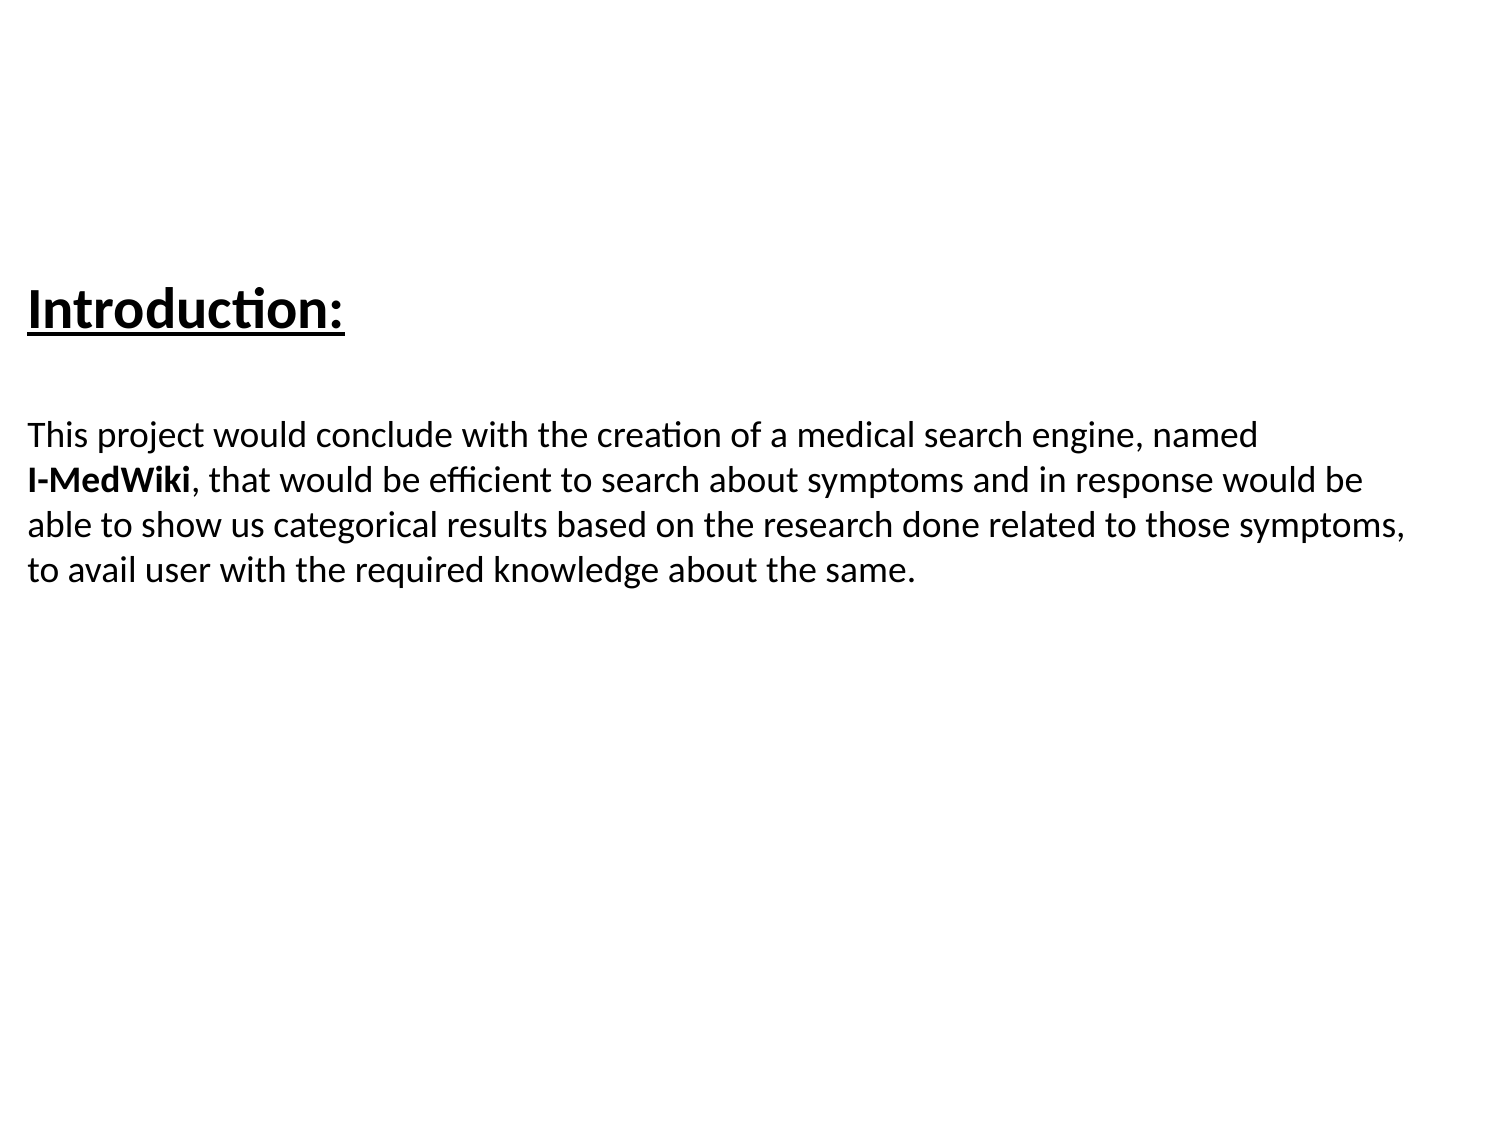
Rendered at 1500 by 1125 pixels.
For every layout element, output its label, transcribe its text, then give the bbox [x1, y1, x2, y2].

text_box Introduction: This project would conclude with the creation of a medical search engine, named I-MedWiki, that would be efficient to search about symptoms and in response would be able to show us categorical results based on the research done related to those symptoms, to avail user with the required knowledge about the same. [12, 262, 1425, 598]
